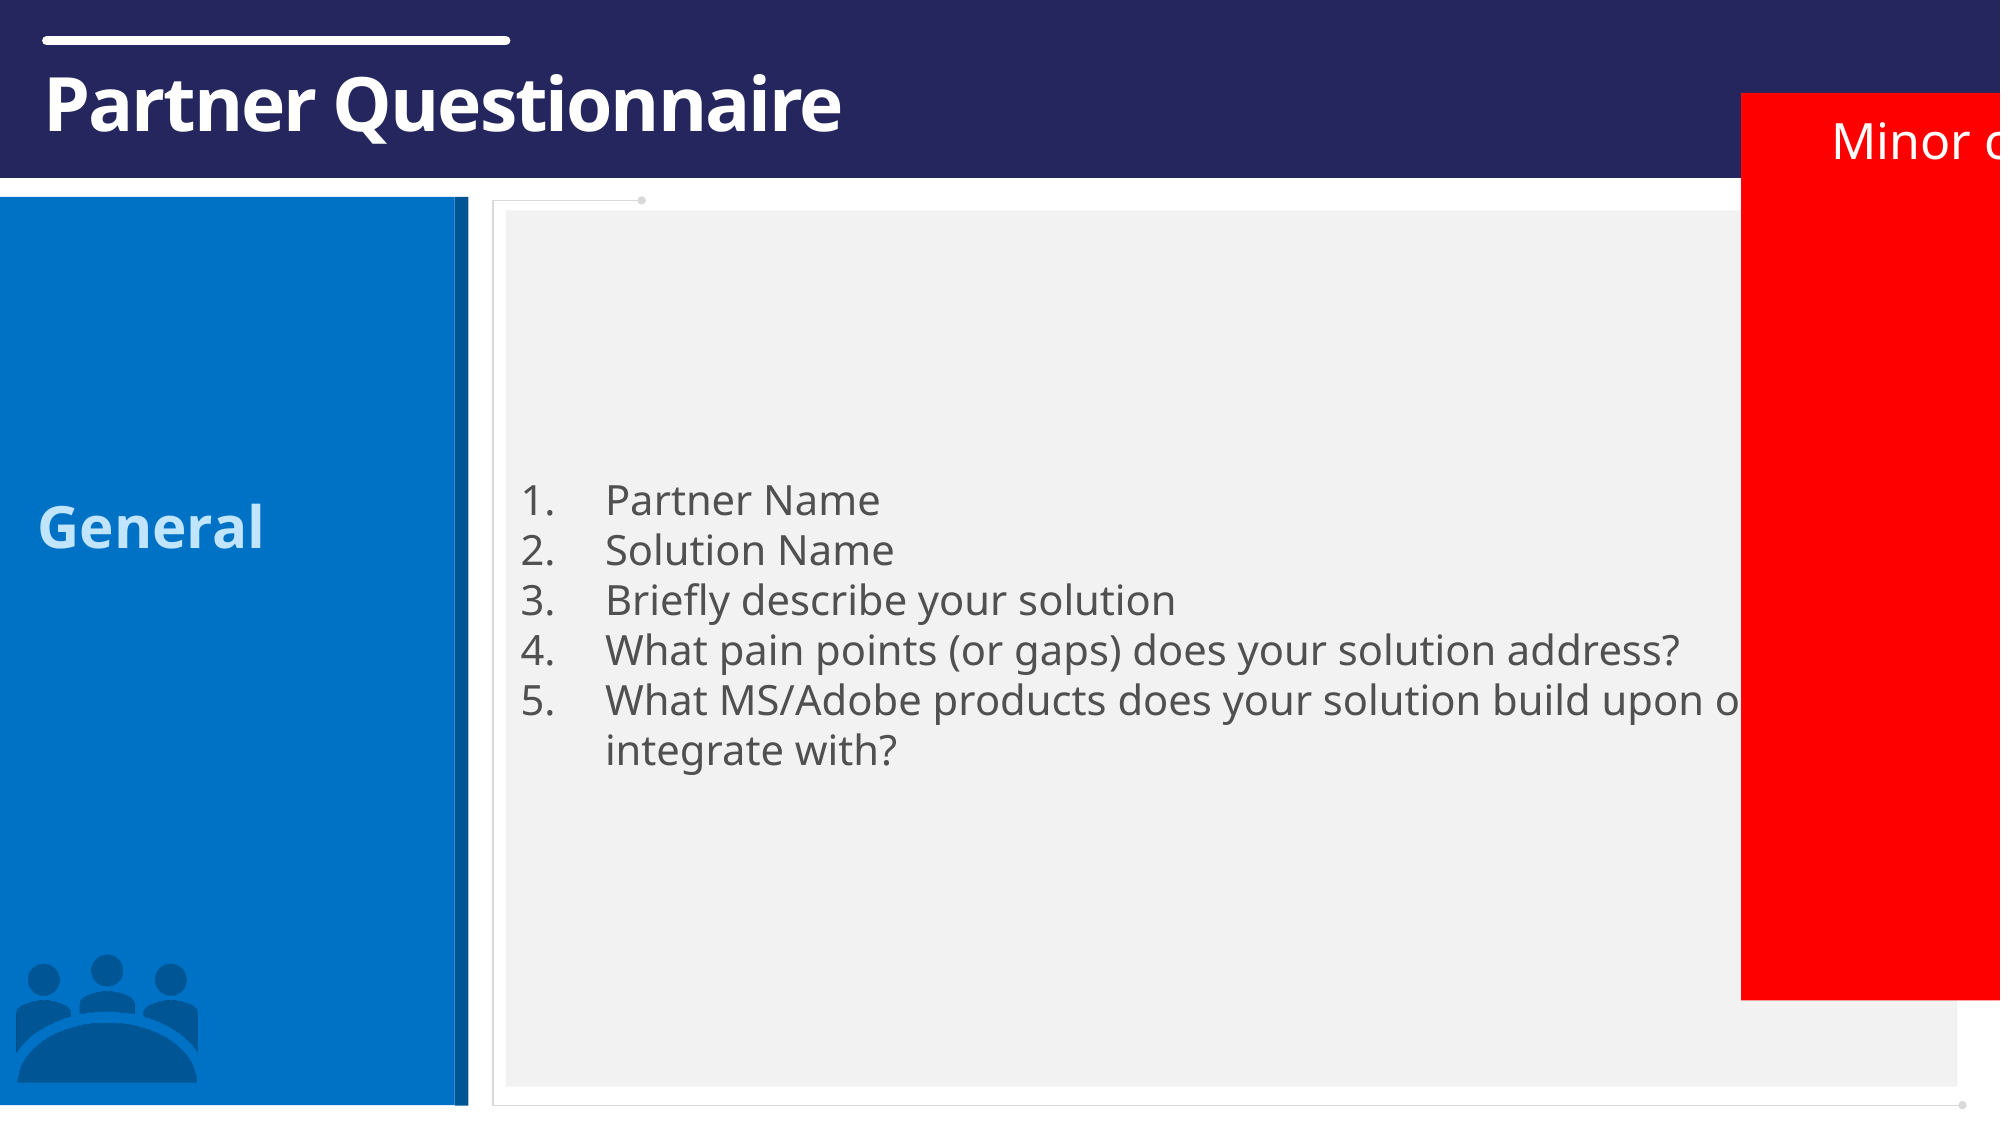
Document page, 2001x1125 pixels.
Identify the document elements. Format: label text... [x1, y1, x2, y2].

text_box Partner Questionnaire [43, 59, 1958, 156]
text_box [0, 0, 2000, 178]
text_box Partner Name Solution Name Briefly describe your solution What pain points (or gaps) does your solution address? What MS/Adobe products does your solution build upon or integrate with? [505, 210, 1958, 1087]
text_box [455, 196, 469, 1106]
text_box General [0, 196, 455, 1106]
text_box [492, 196, 1967, 1110]
text_box Minor cleanup [1740, 92, 2000, 1001]
picture [0, 909, 217, 1125]
